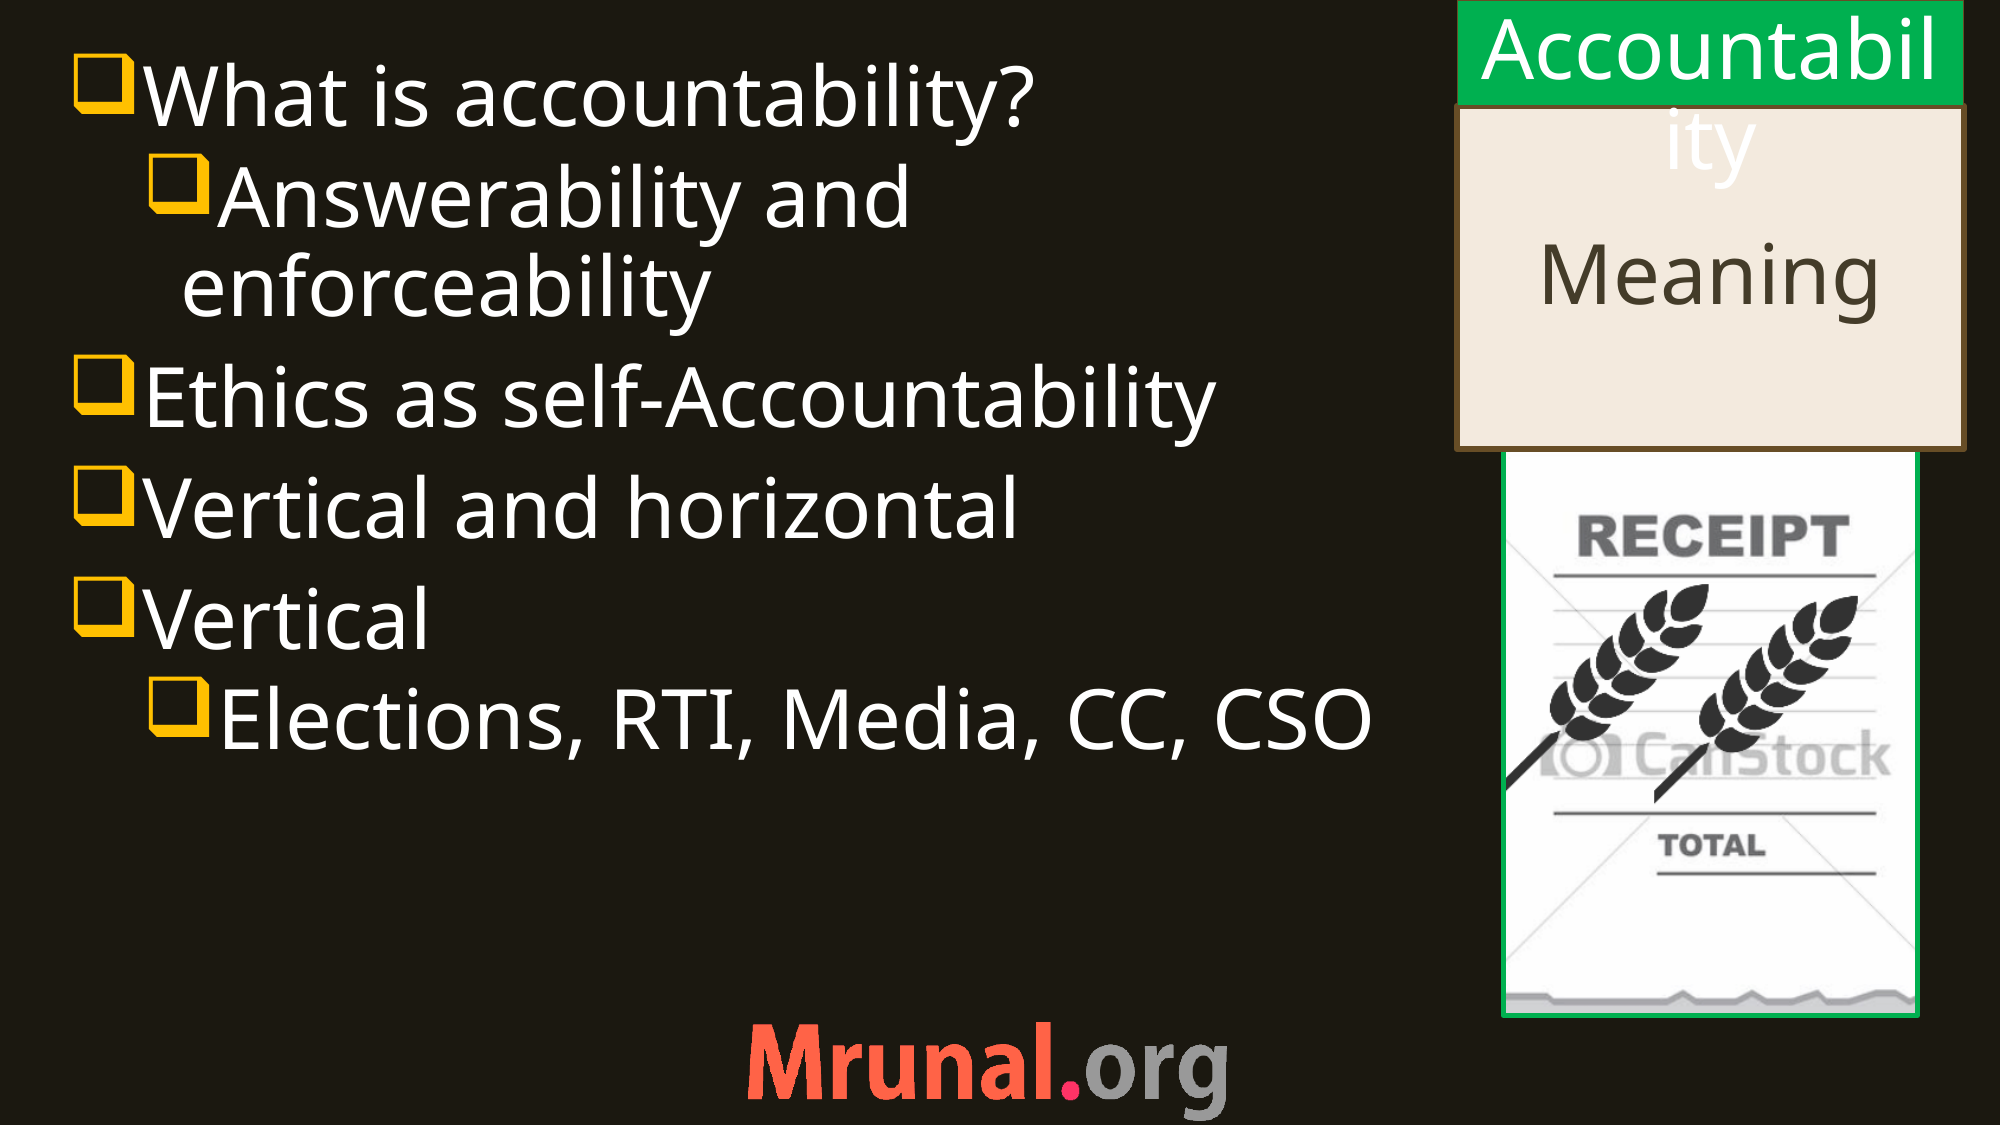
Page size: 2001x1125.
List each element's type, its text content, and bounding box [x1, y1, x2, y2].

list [1505, 448, 1916, 1014]
picture [741, 1014, 1230, 1125]
title Meaning [1454, 103, 1967, 452]
list What is accountability? Answerability and enforceability Ethics as self-Accountability Vertical and horizontal Vertical Elections, RTI, Media, CC, CSO [52, 47, 1447, 1014]
list Accountability [1457, 0, 1964, 106]
